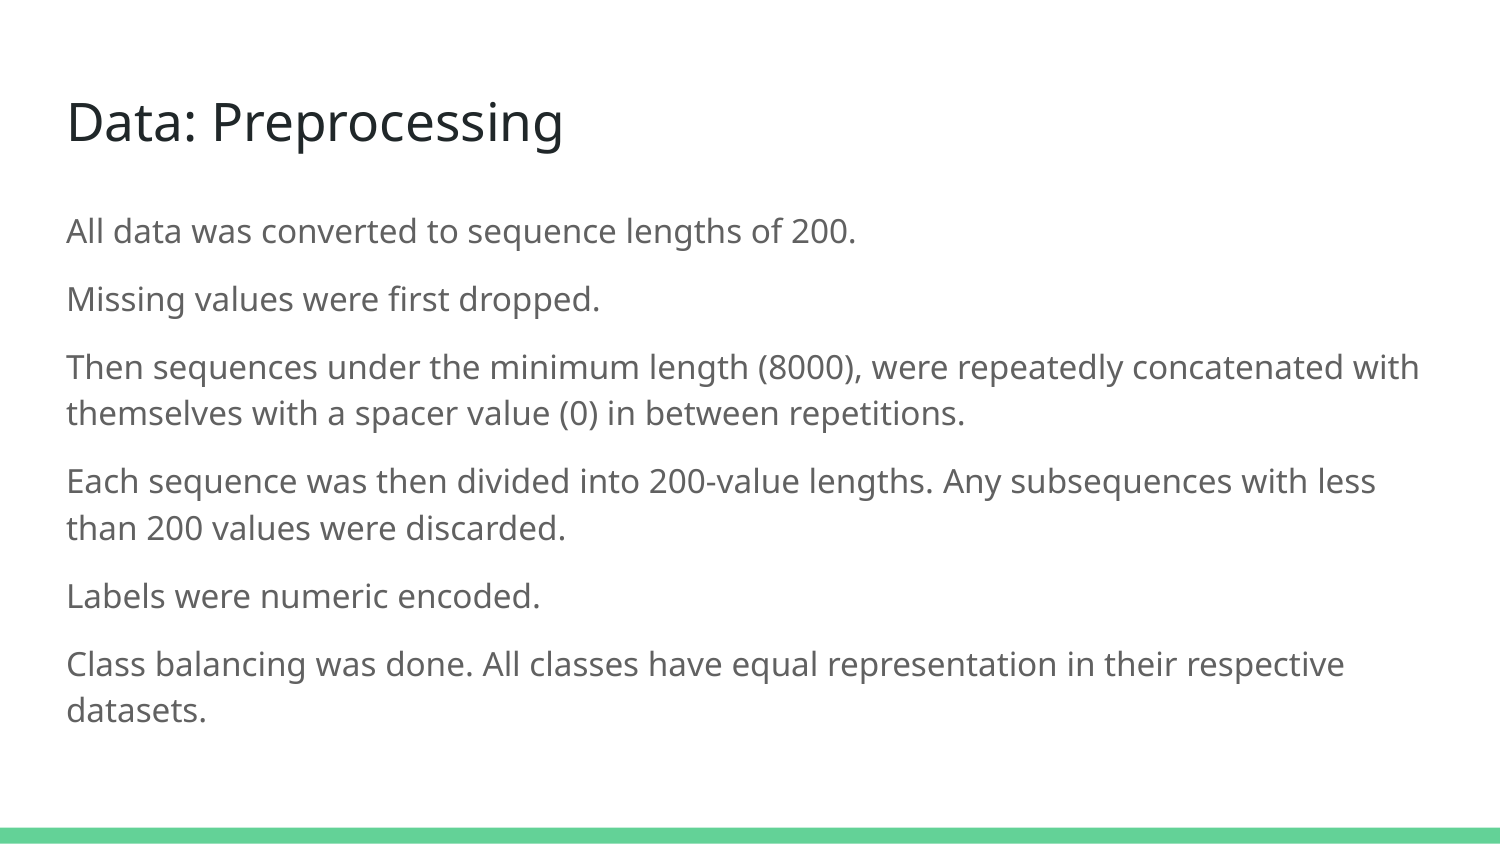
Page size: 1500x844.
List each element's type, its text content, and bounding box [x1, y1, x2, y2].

title Data: Preprocessing [51, 72, 1449, 167]
list All data was converted to sequence lengths of 200. Missing values were first dropped. Then sequences under the minimum length (8000), were repeatedly concatenated with themselves with a spacer value (0) in between repetitions. Each sequence was then divided into 200-value lengths. Any subsequences with less than 200 values were discarded. Labels were numeric encoded. Class balancing was done. All classes have equal representation in their respective datasets. [51, 189, 1449, 750]
